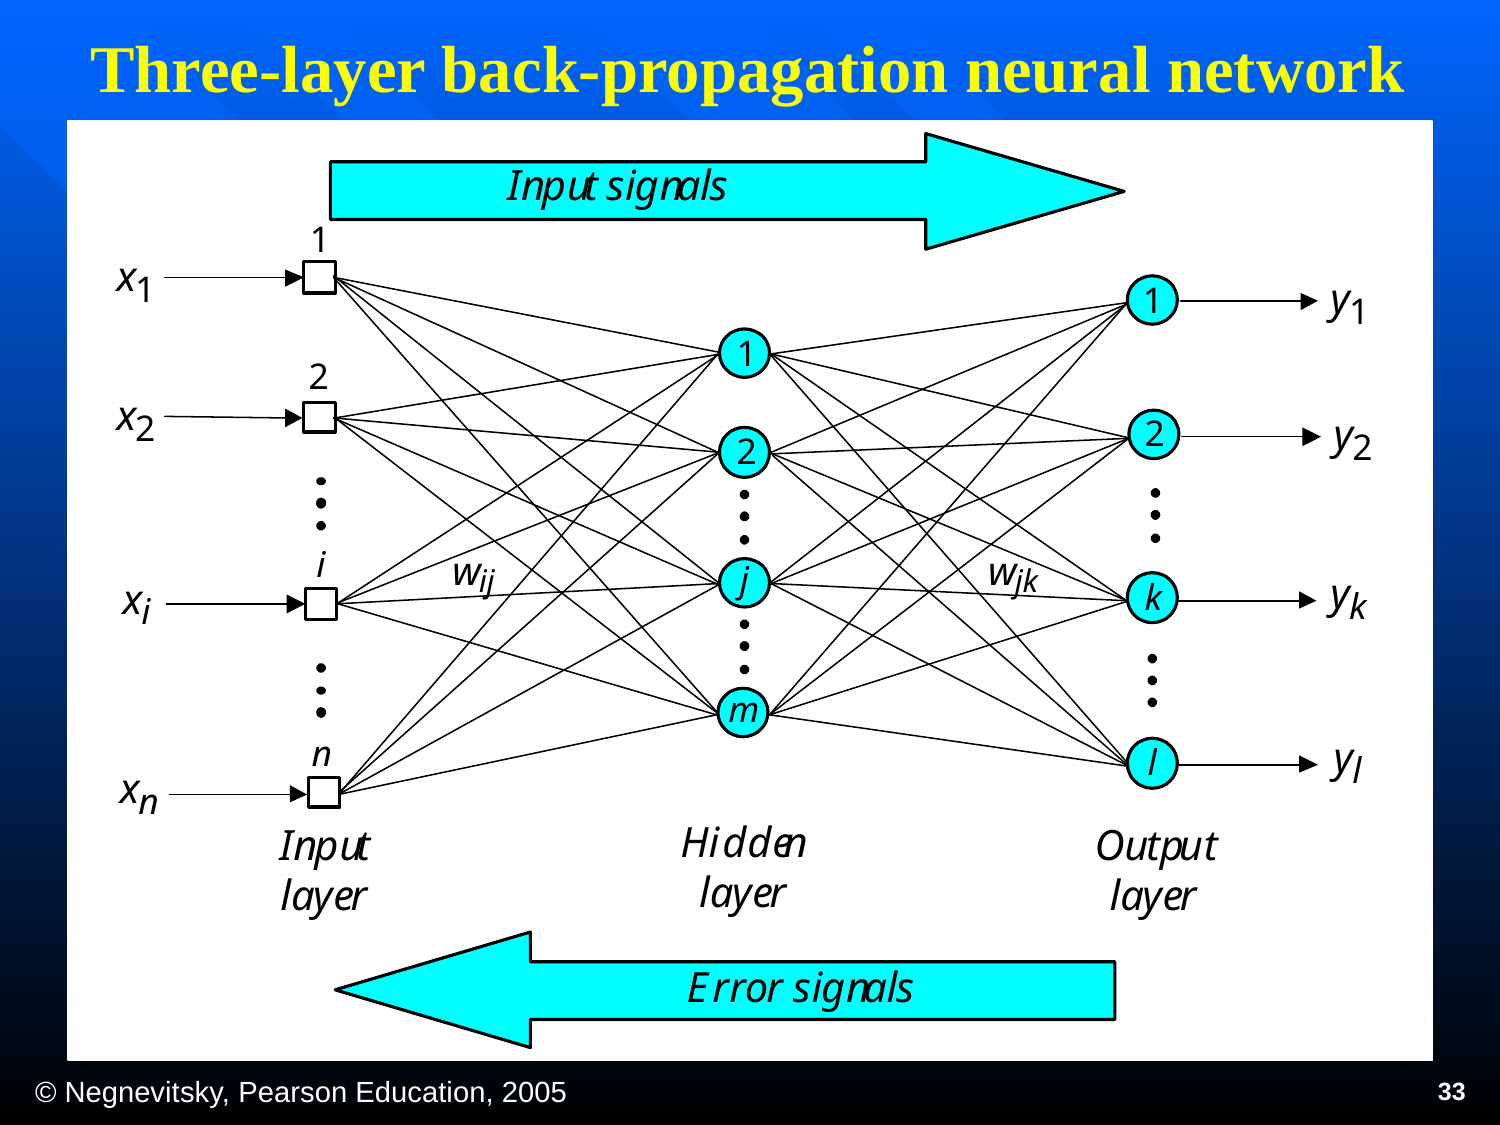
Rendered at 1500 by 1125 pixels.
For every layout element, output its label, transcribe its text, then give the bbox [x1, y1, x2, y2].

picture [66, 119, 1434, 1062]
text_box Three-layer back-propagation neural network [75, 18, 1422, 114]
